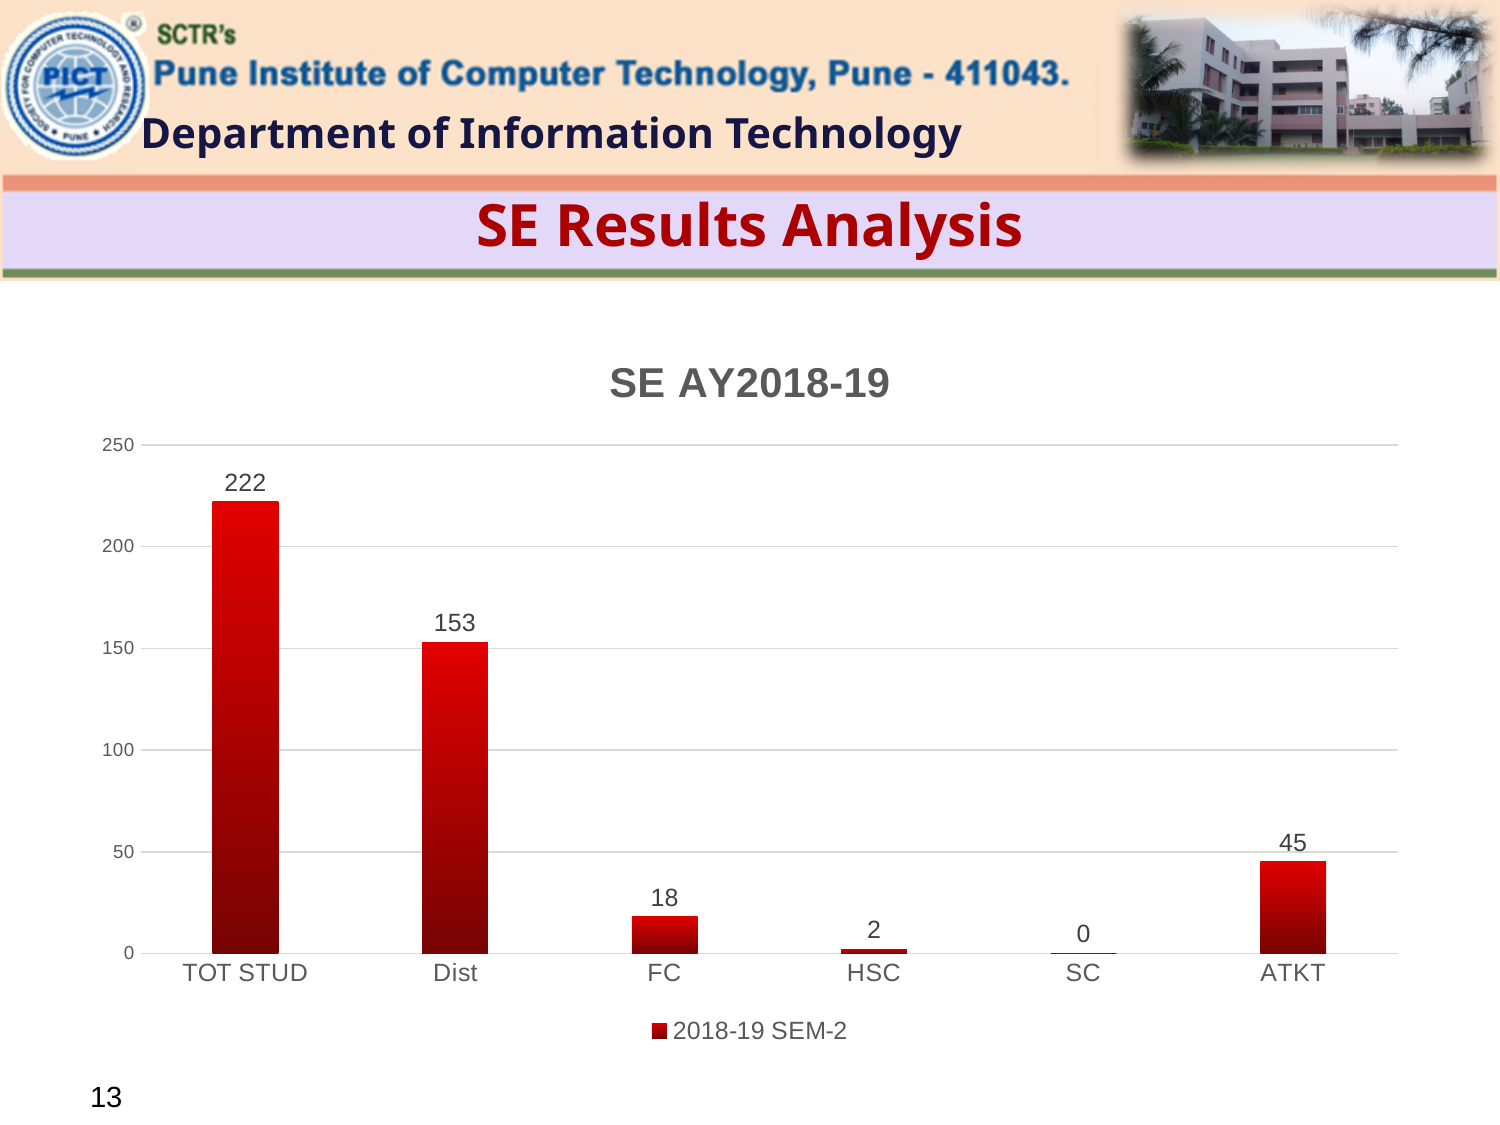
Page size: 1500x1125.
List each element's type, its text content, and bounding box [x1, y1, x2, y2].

chart [74, 324, 1426, 1051]
picture [0, 0, 1500, 281]
slide_number 13 [74, 1070, 426, 1112]
title SE Results Analysis [75, 180, 1425, 253]
